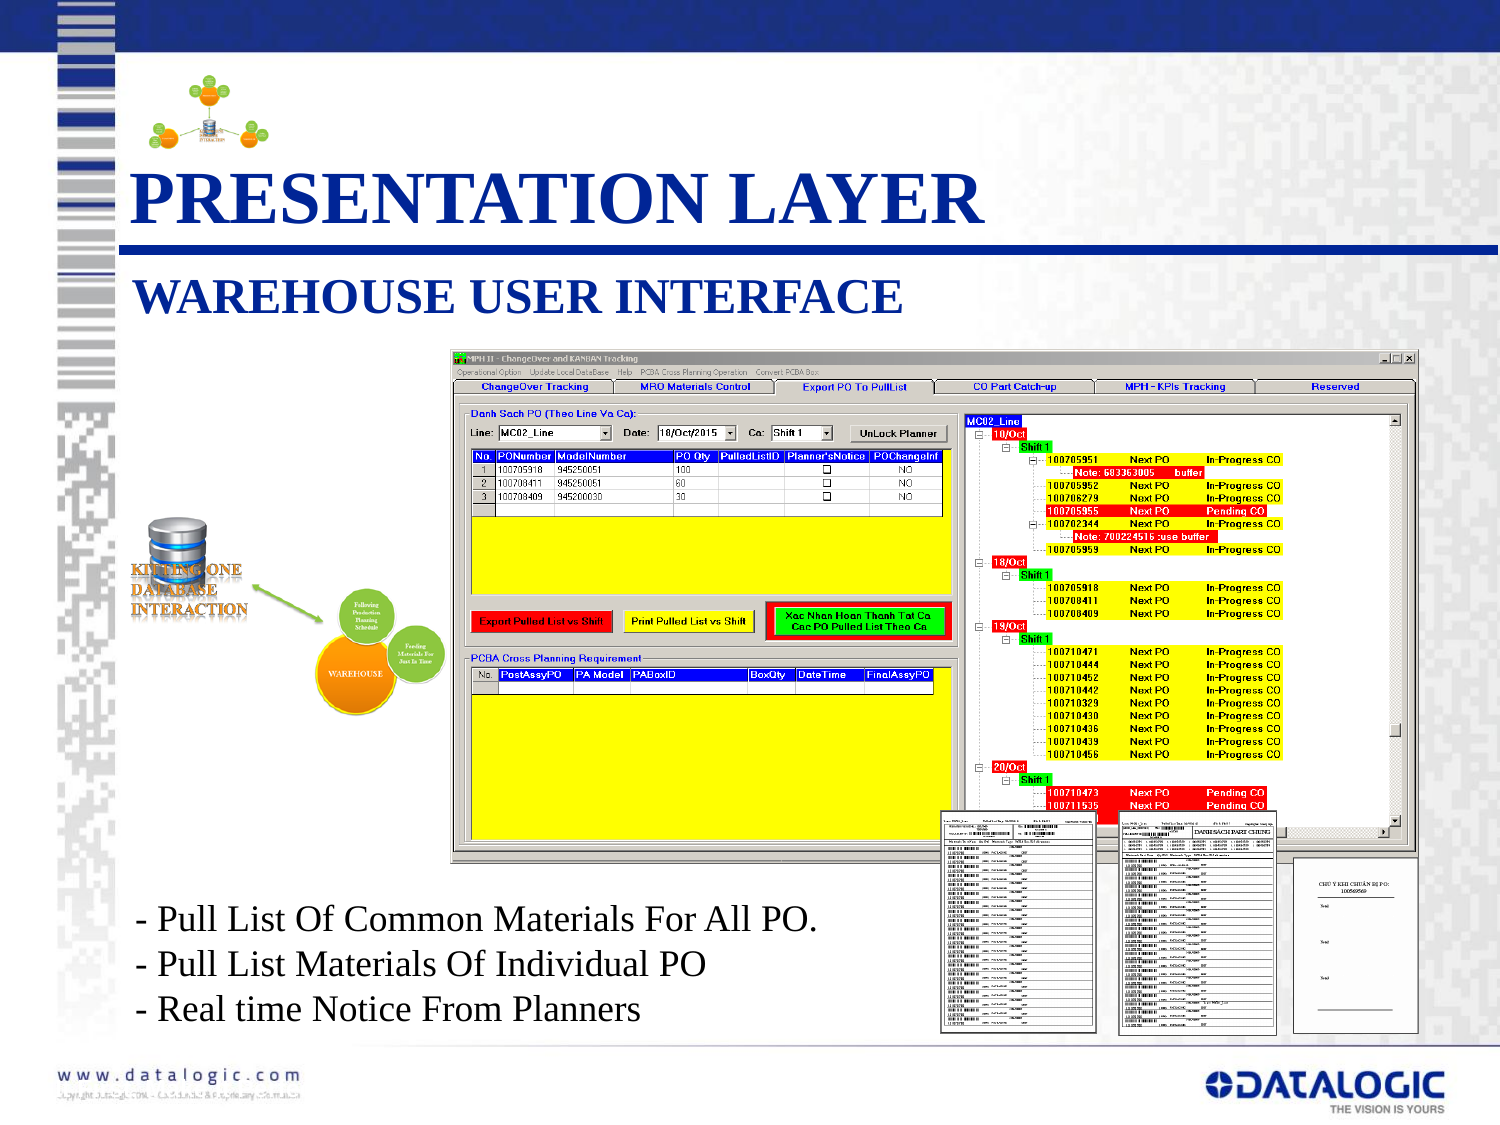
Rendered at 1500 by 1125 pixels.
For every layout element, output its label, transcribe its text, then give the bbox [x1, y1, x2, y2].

text_box PRESENTATION LAYER [114, 149, 1500, 238]
text_box Do It First, Make It Perfect Later [0, 1049, 500, 1125]
text_box - Pull List Of Common Materials For All PO. - Pull List Materials Of Individual PO - Real time Notice From Planners [120, 886, 925, 1037]
text_box WAREHOUSE USER INTERFACE [116, 249, 1500, 338]
picture [0, 0, 1500, 1125]
